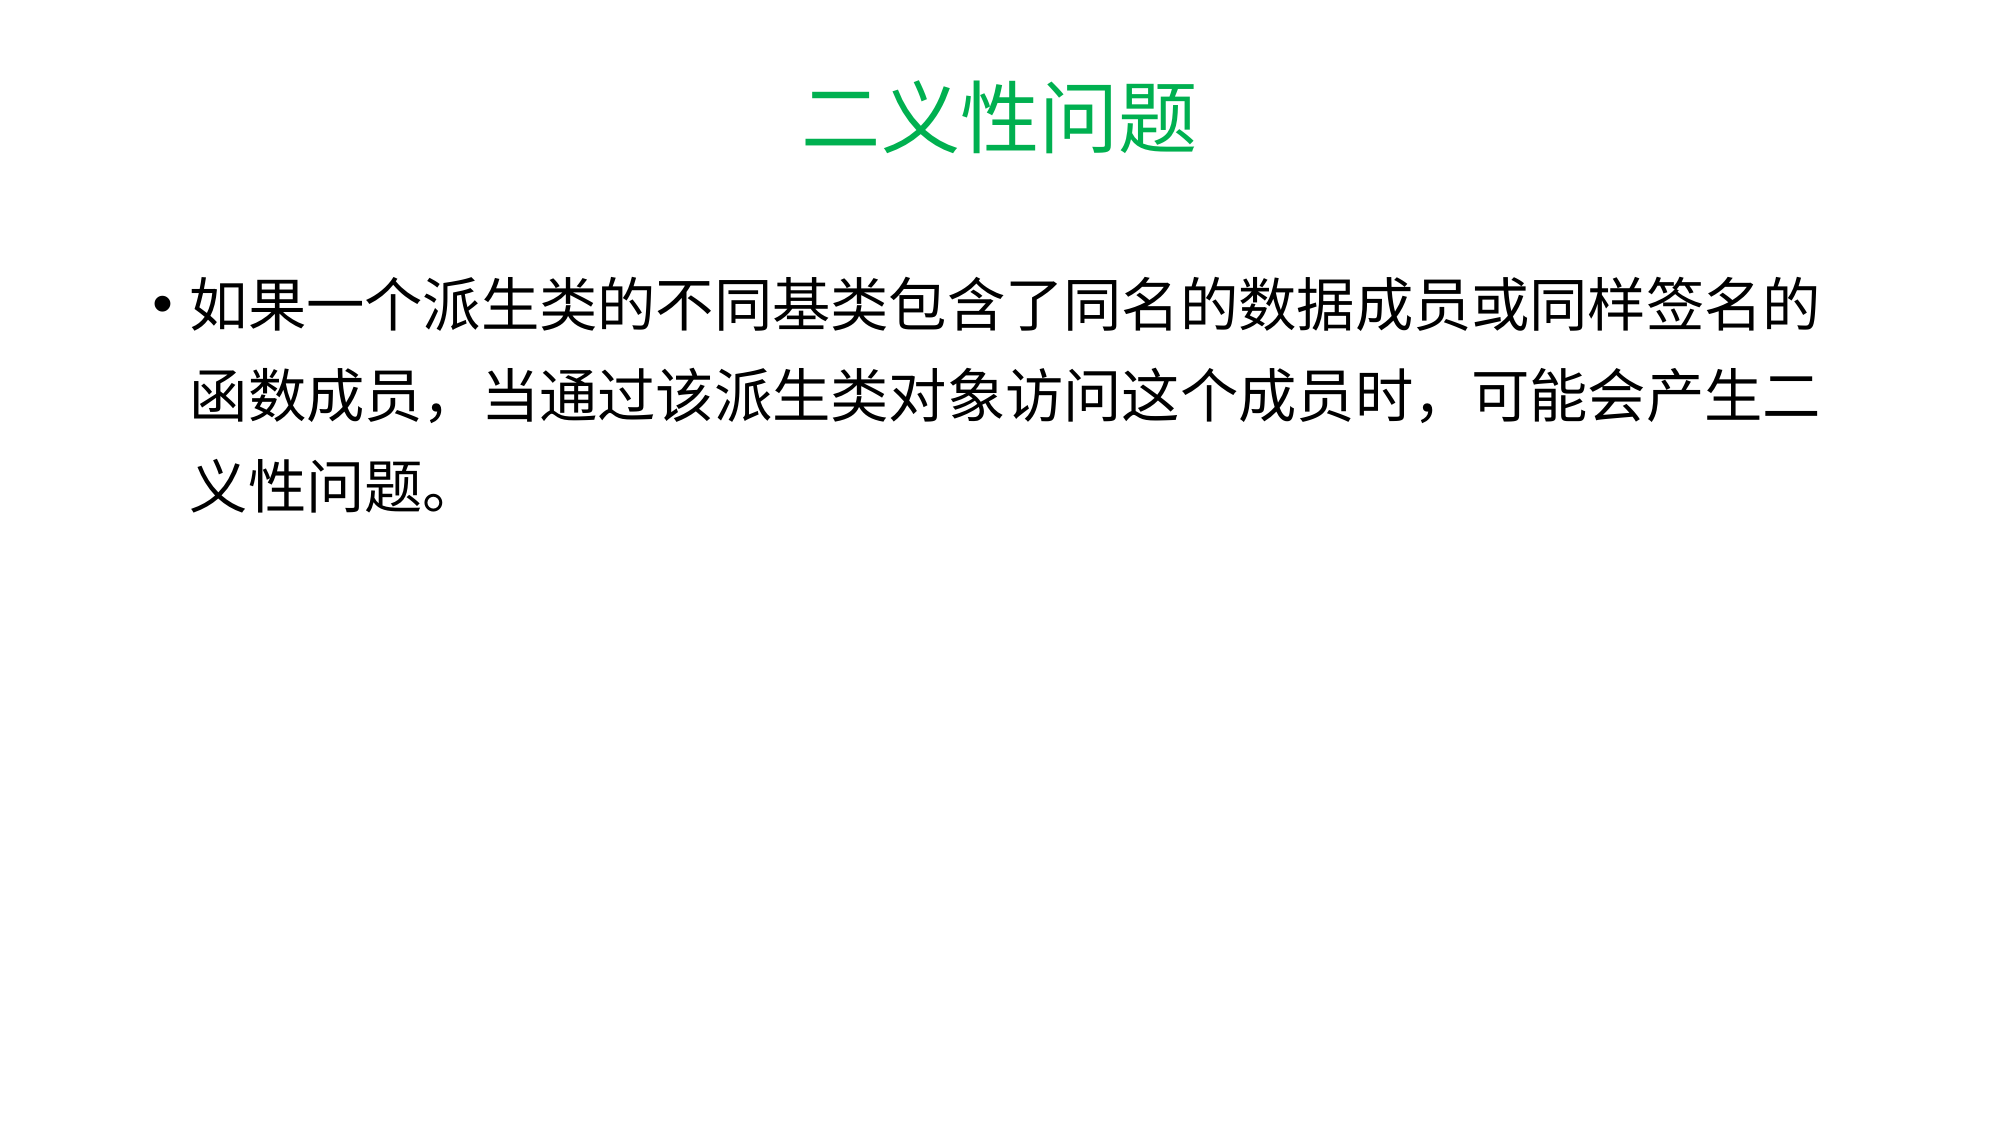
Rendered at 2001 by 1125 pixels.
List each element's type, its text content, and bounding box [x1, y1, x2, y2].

title 二义性问题 [137, 59, 1863, 184]
list 如果一个派生类的不同基类包含了同名的数据成员或同样签名的函数成员，当通过该派生类对象访问这个成员时，可能会产生二义性问题。 [137, 239, 1863, 990]
